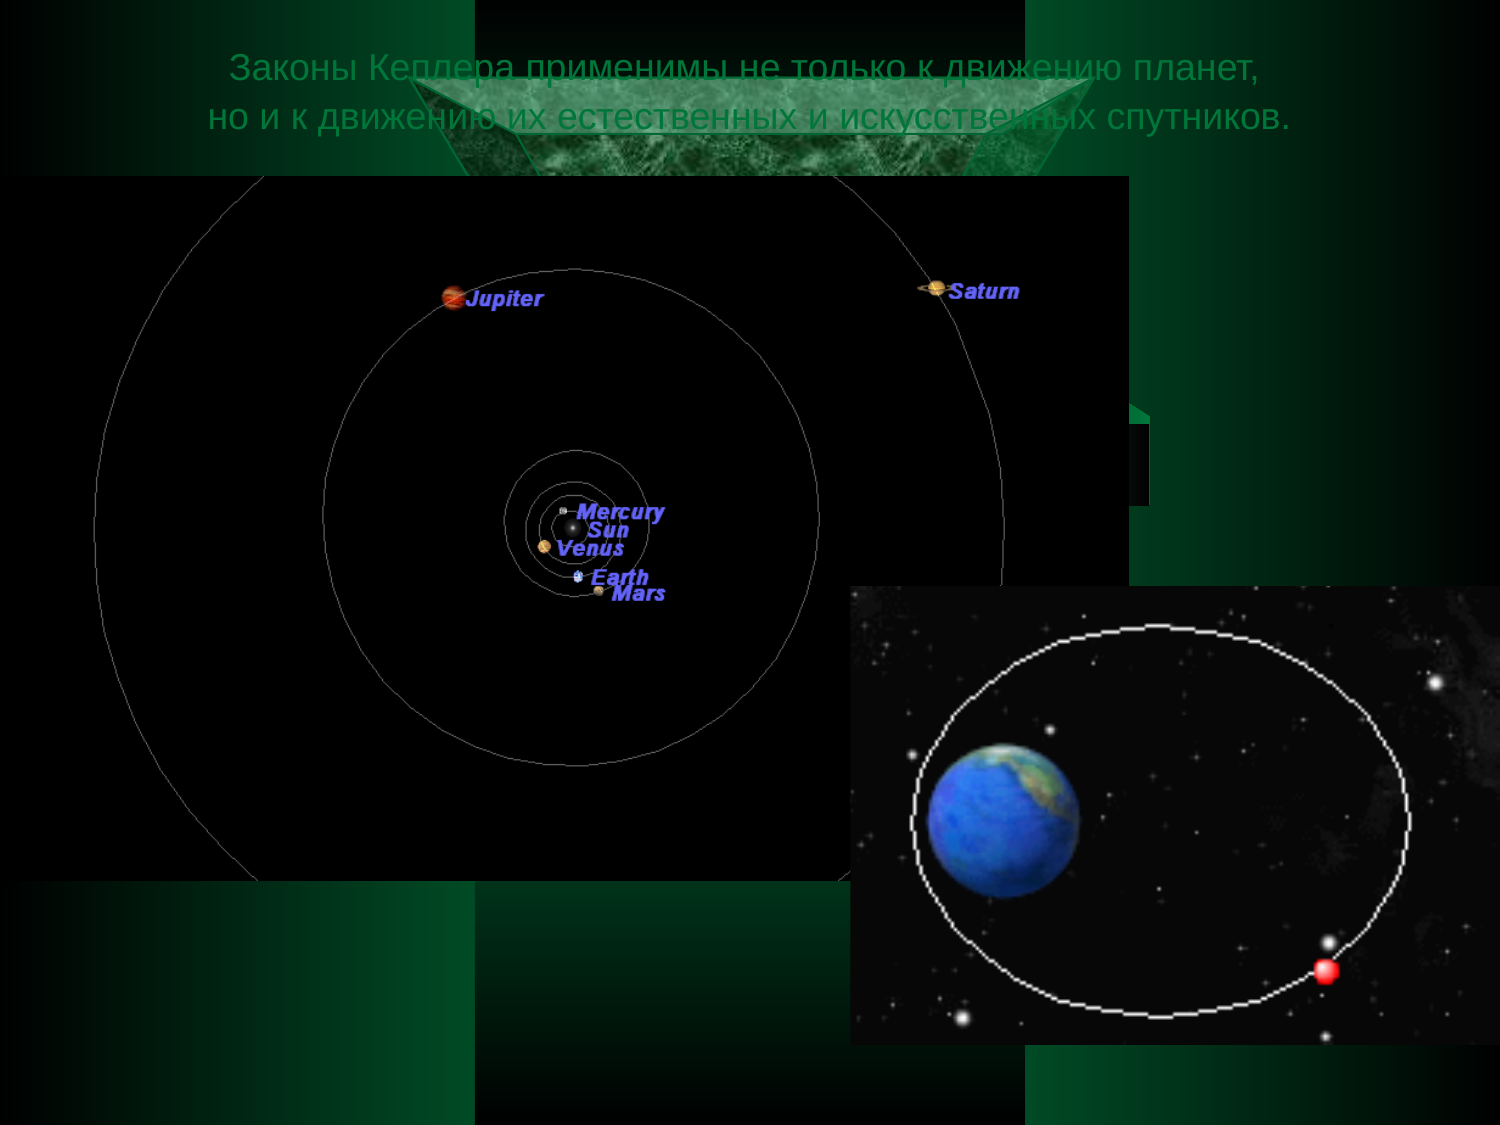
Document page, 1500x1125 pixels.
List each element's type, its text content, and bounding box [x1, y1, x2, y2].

text_box Законы Кеплера применимы не только к движению планет, но и к движению их естественных и искусственных спутников. [0, 30, 1500, 145]
picture [0, 145, 1500, 1046]
